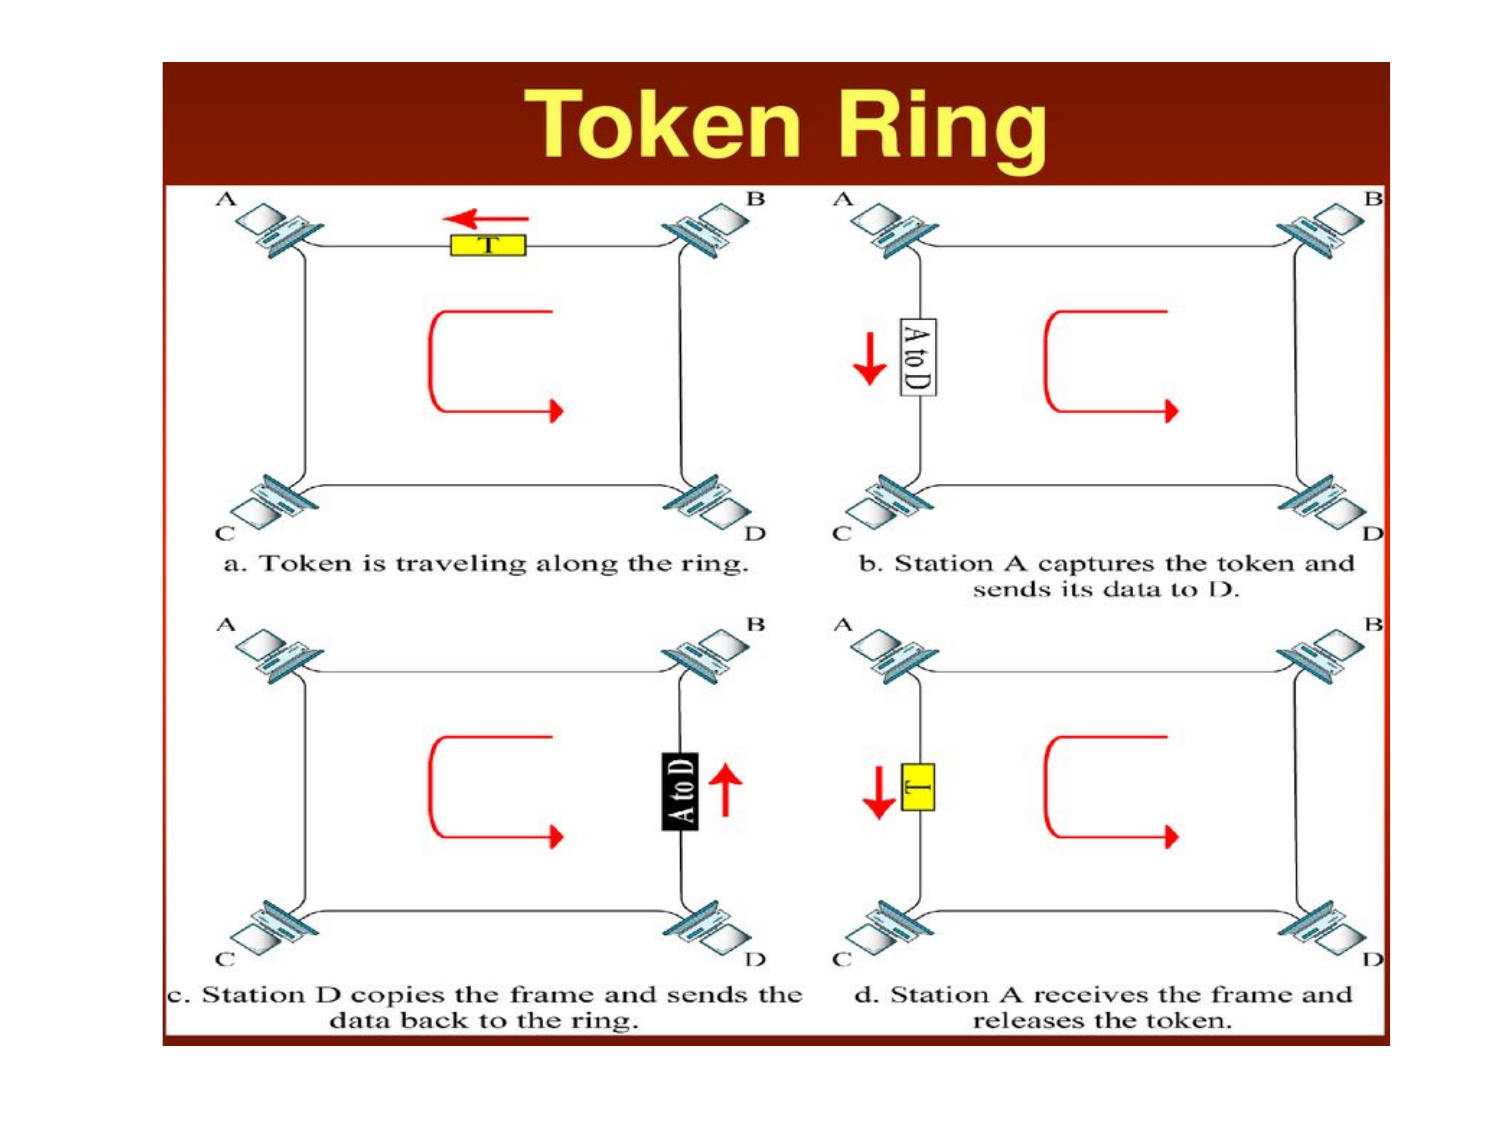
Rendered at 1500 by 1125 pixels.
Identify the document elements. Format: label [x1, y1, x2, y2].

picture [162, 62, 1391, 1046]
